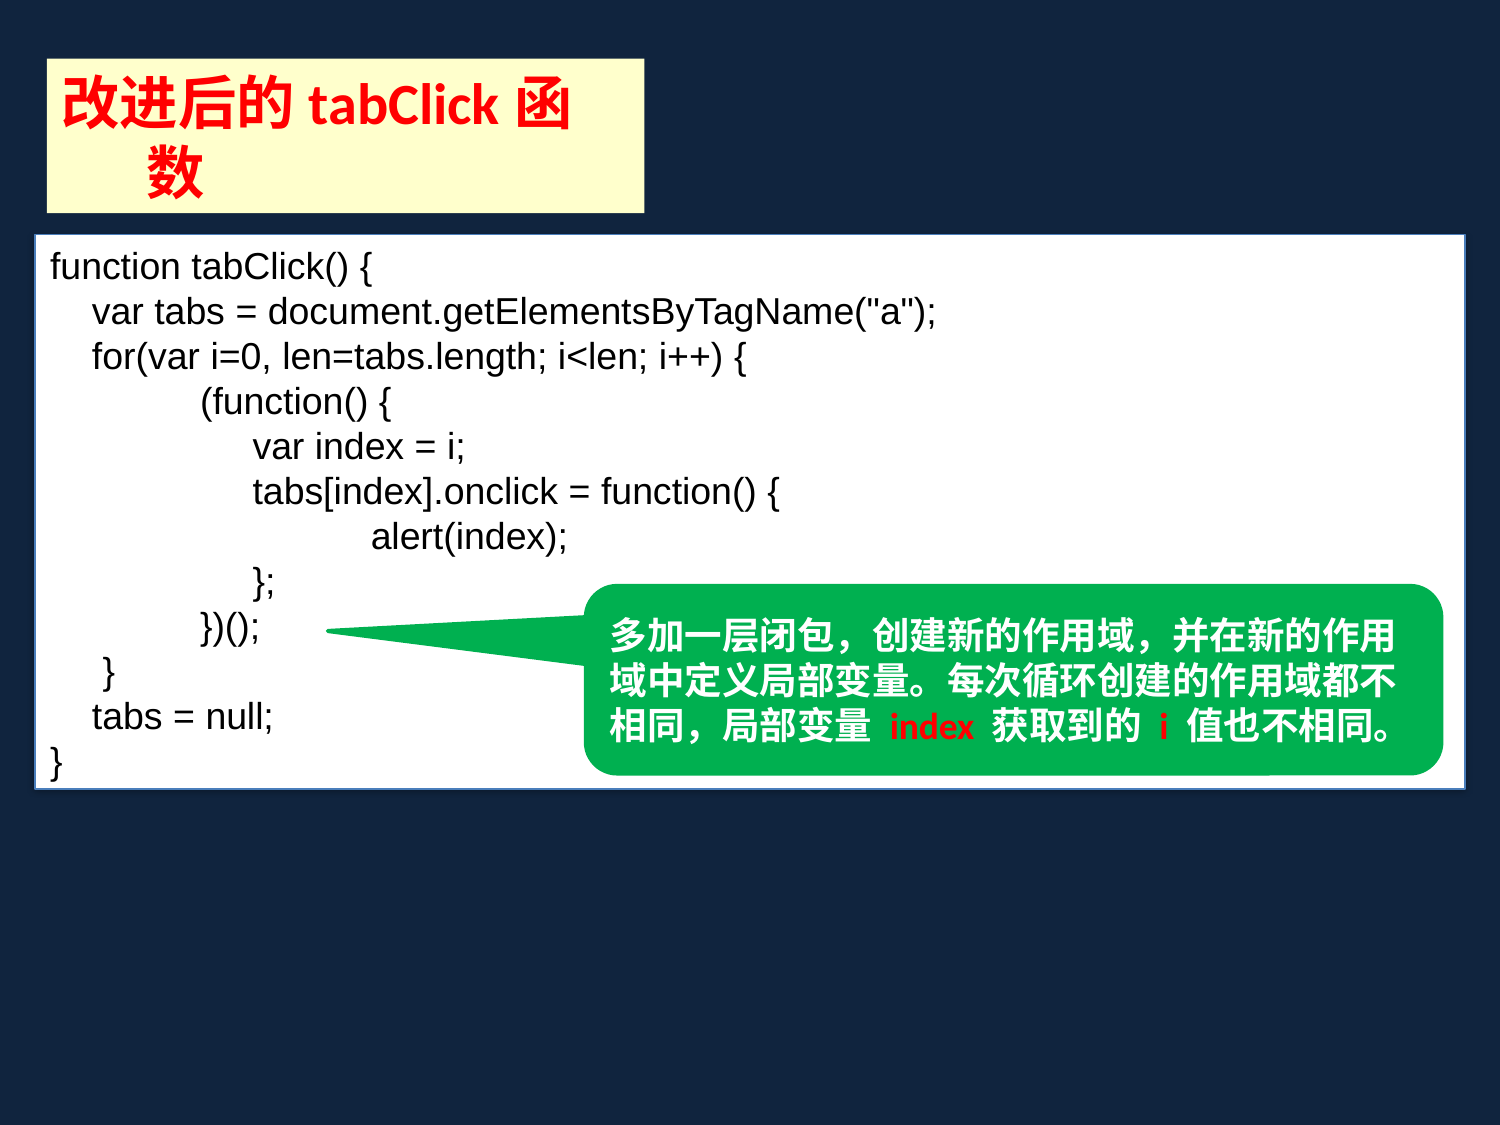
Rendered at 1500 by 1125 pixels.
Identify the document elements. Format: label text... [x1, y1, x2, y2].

text_box 多加一层闭包，创建新的作用域，并在新的作用域中定义局部变量。每次循环创建的作用域都不相同，局部变量 index 获取到的 i 值也不相同。 [325, 583, 1444, 776]
text_box function tabClick() { var tabs = document.getElementsByTagName("a"); for(var i=0, len=tabs.length; i<len; i++) { (function() { var index = i; tabs[index].onclick = function() { alert(index); }; })(); } tabs = null; } [34, 234, 1466, 790]
text_box 改进后的tabClick函数 [46, 58, 645, 214]
